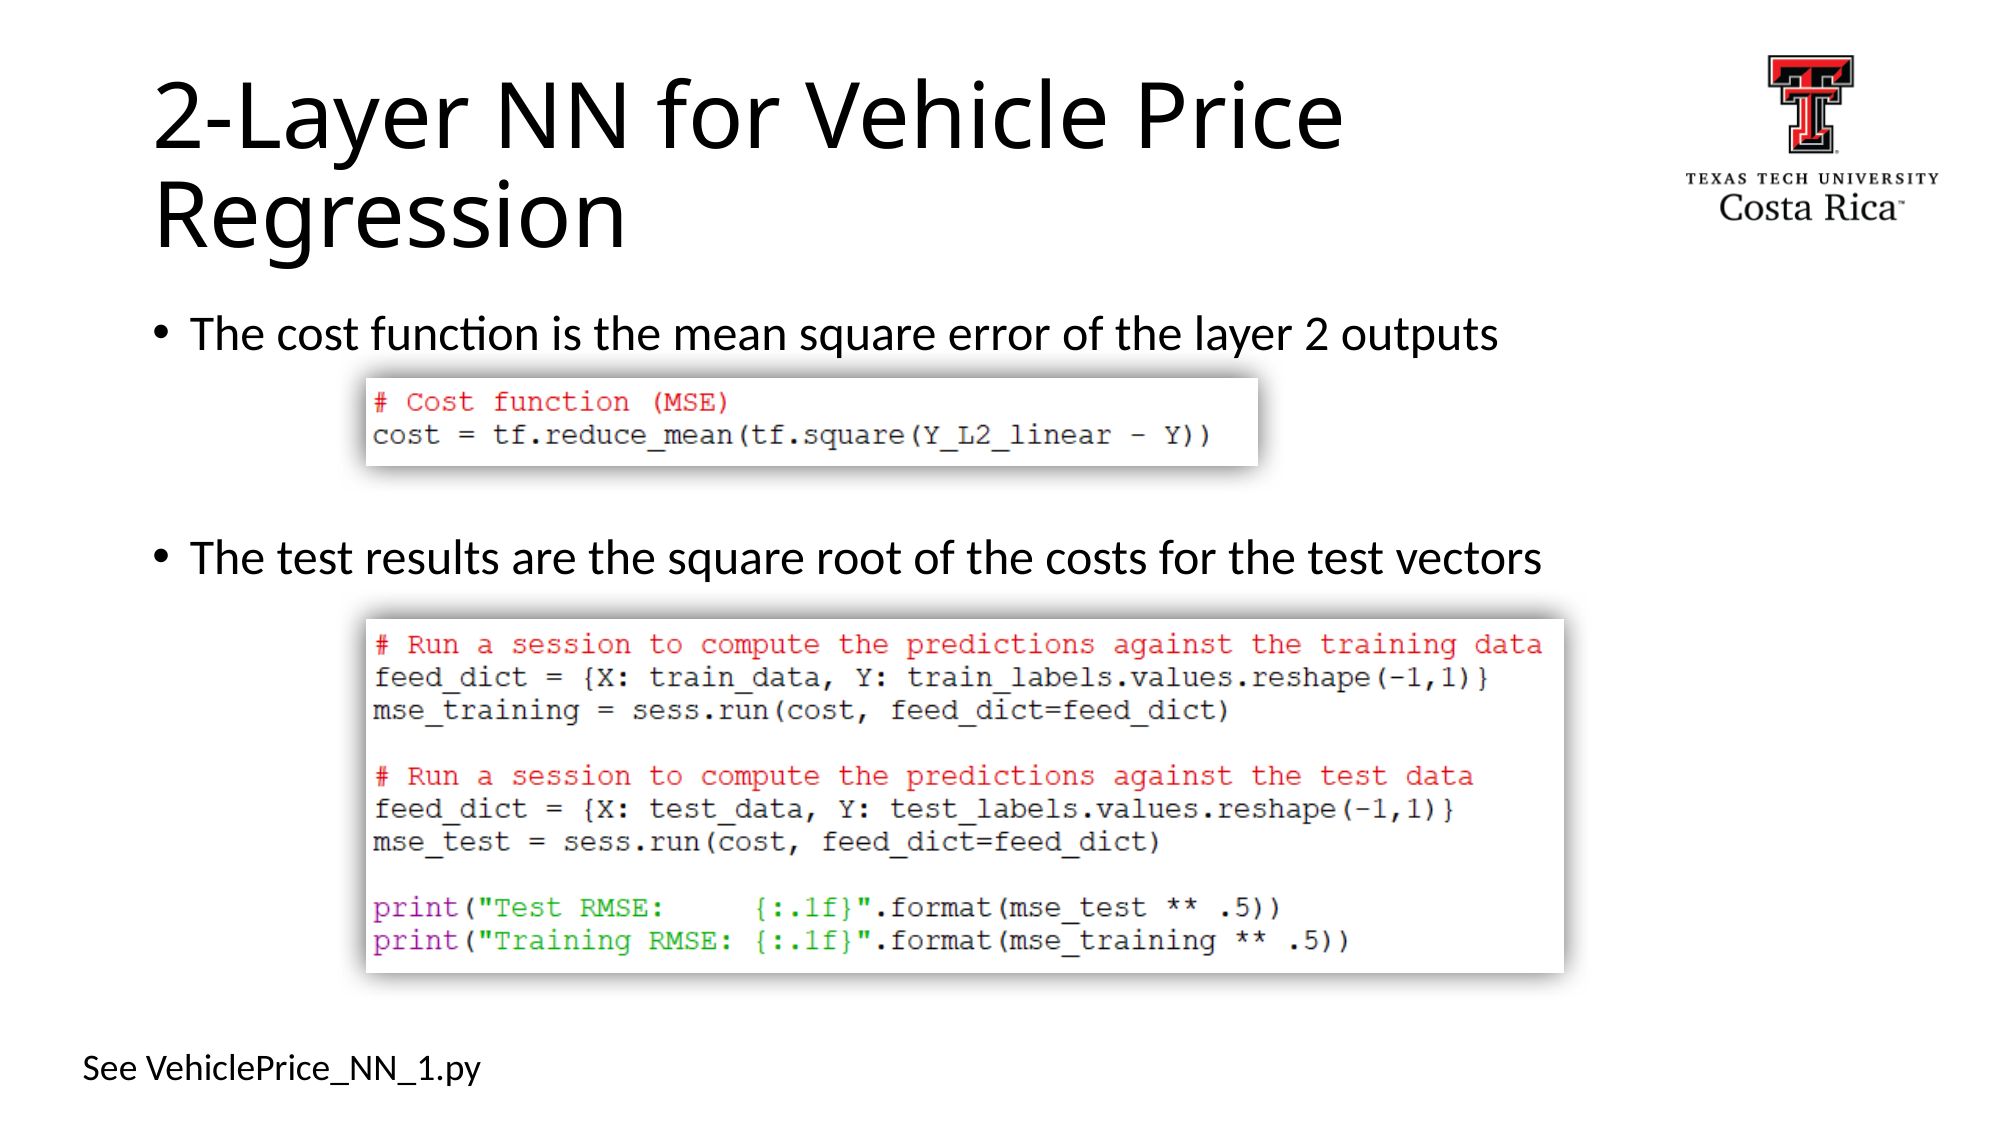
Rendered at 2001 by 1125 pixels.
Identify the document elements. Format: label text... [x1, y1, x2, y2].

list The cost function is the mean square error of the layer 2 outputs The test results are the square root of the costs for the test vectors [137, 299, 1863, 1014]
picture [1664, 30, 1964, 251]
title 2-Layer NN for Vehicle Price Regression [137, 59, 1863, 278]
text_box See VehiclePrice_NN_1.py [68, 1035, 506, 1096]
picture [366, 378, 1258, 466]
picture [366, 618, 1564, 973]
